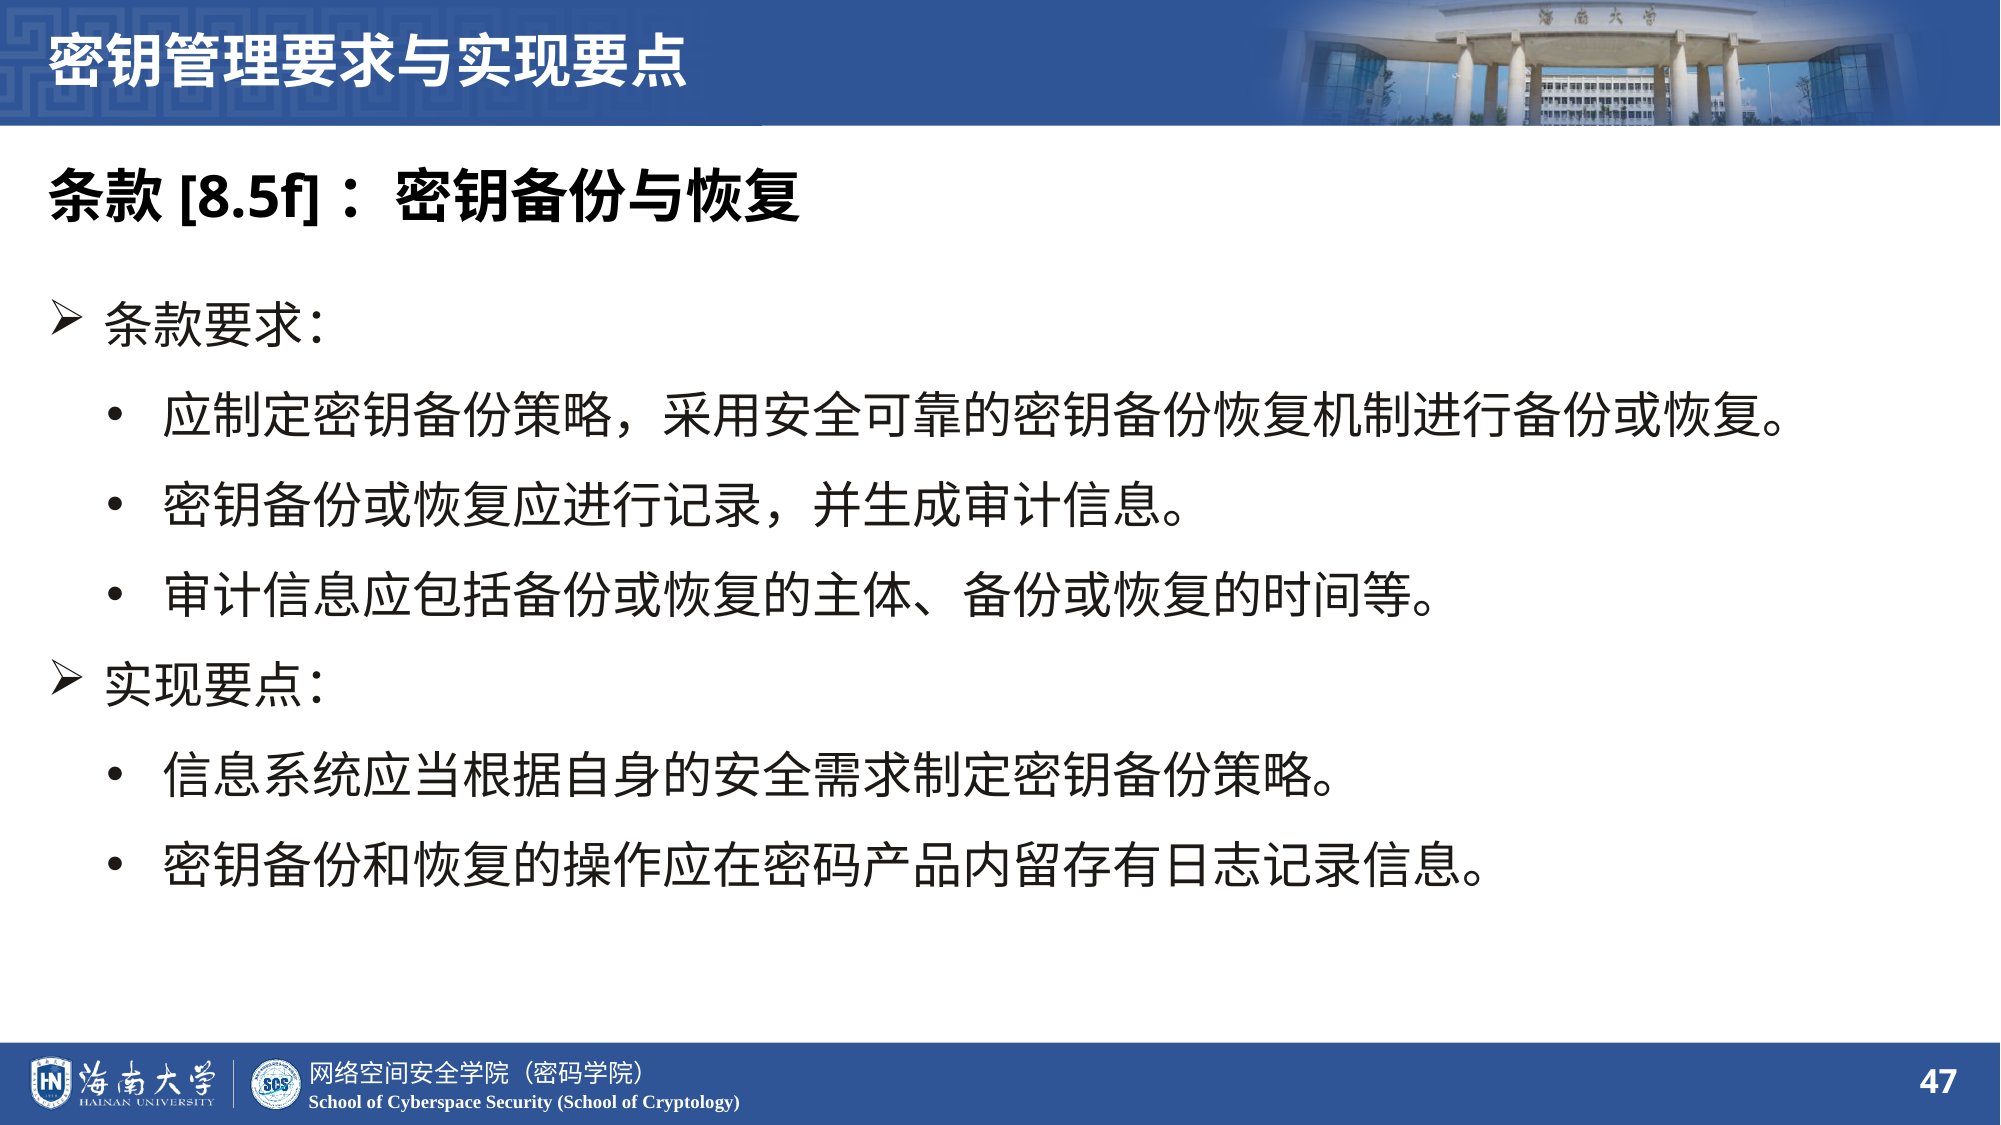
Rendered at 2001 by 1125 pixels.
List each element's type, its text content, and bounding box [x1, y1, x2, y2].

picture [27, 1054, 219, 1113]
list 条款要求： 应制定密钥备份策略，采用安全可靠的密钥备份恢复机制进行备份或恢复。 密钥备份或恢复应进行记录，并生成审计信息。 审计信息应包括备份或恢复的主体、备份或恢复的时间等。 实现要点： 信息系统应当根据自身的安全需求制定密钥备份策略。 密钥备份和恢复的操作应在密码产品内留存有日志记录信息。 [32, 255, 1968, 997]
picture [245, 1053, 306, 1114]
picture [1190, 0, 2000, 126]
list 密钥管理要求与实现要点 [32, 17, 1297, 109]
list 条款[8.5f]：密钥备份与恢复 [32, 151, 1968, 245]
slide_number 47 [1522, 1053, 1973, 1114]
